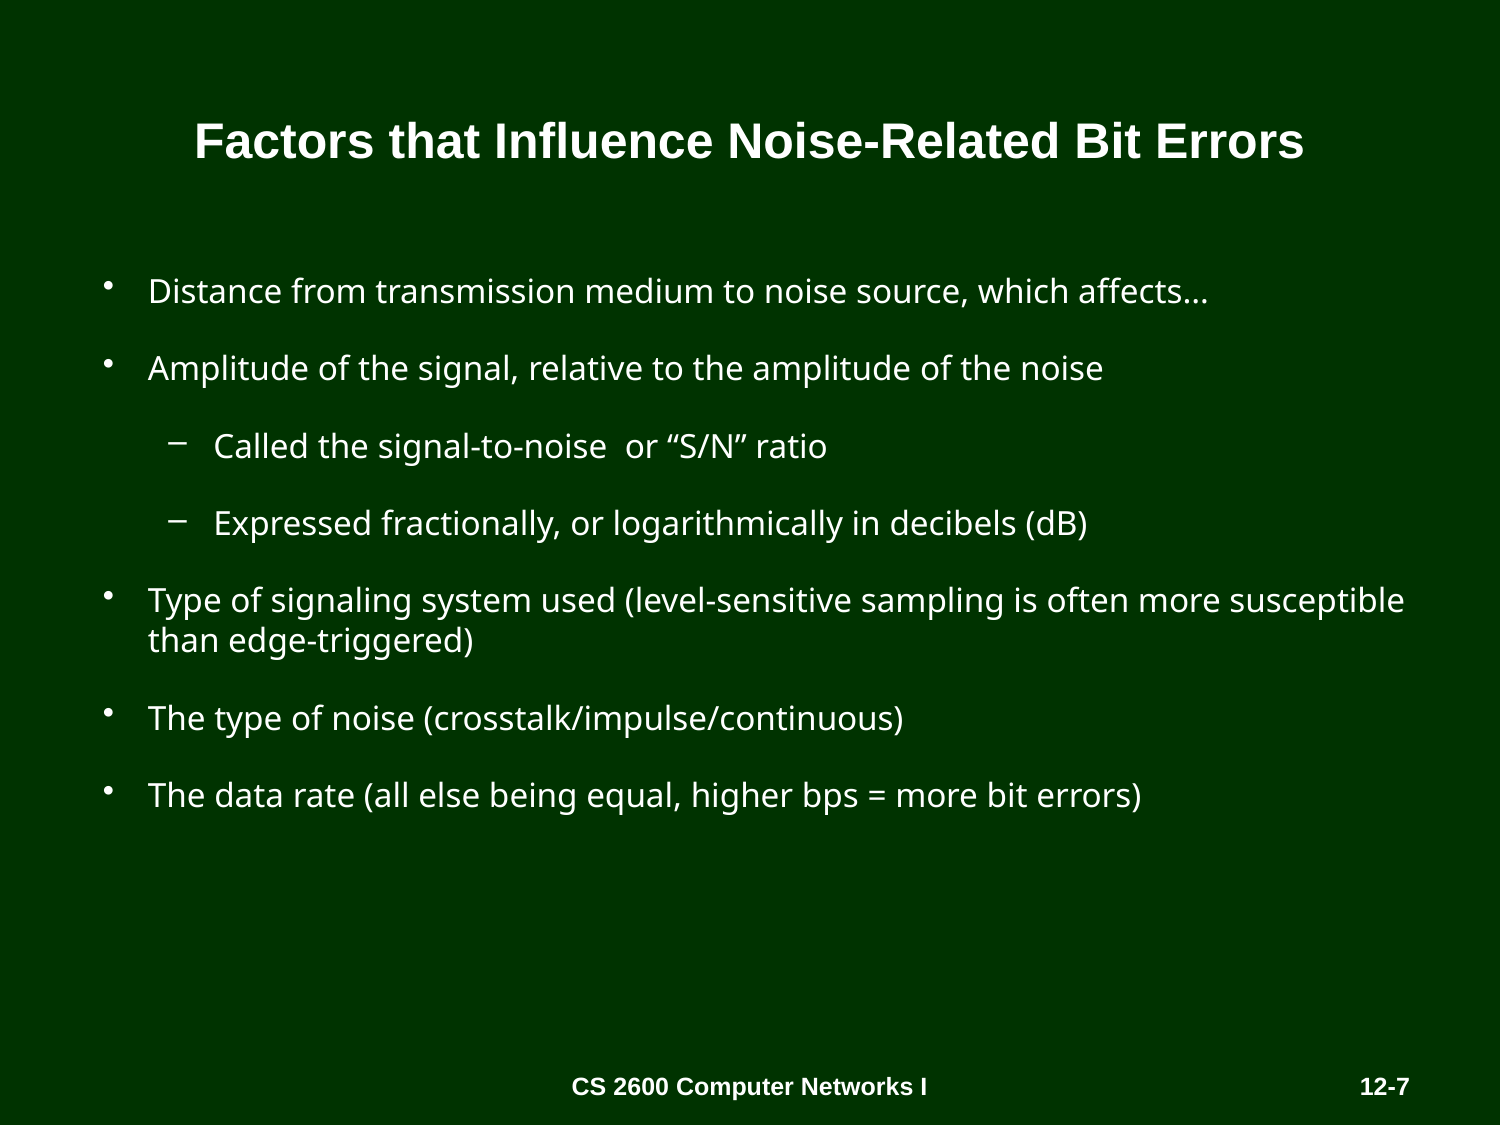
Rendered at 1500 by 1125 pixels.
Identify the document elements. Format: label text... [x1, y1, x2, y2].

list Distance from transmission medium to noise source, which affects… Amplitude of the signal, relative to the amplitude of the noise Called the signal-to-noise or “S/N” ratio Expressed fractionally, or logarithmically in decibels (dB) Type of signaling system used (level-sensitive sampling is often more susceptible than edge-triggered) The type of noise (crosstalk/impulse/continuous) The data rate (all else being equal, higher bps = more bit errors) [74, 262, 1426, 1006]
slide_number 12-7 [1074, 1062, 1426, 1103]
footer CS 2600 Computer Networks I [299, 1062, 1074, 1103]
title Factors that Influence Noise-Related Bit Errors [74, 44, 1426, 233]
